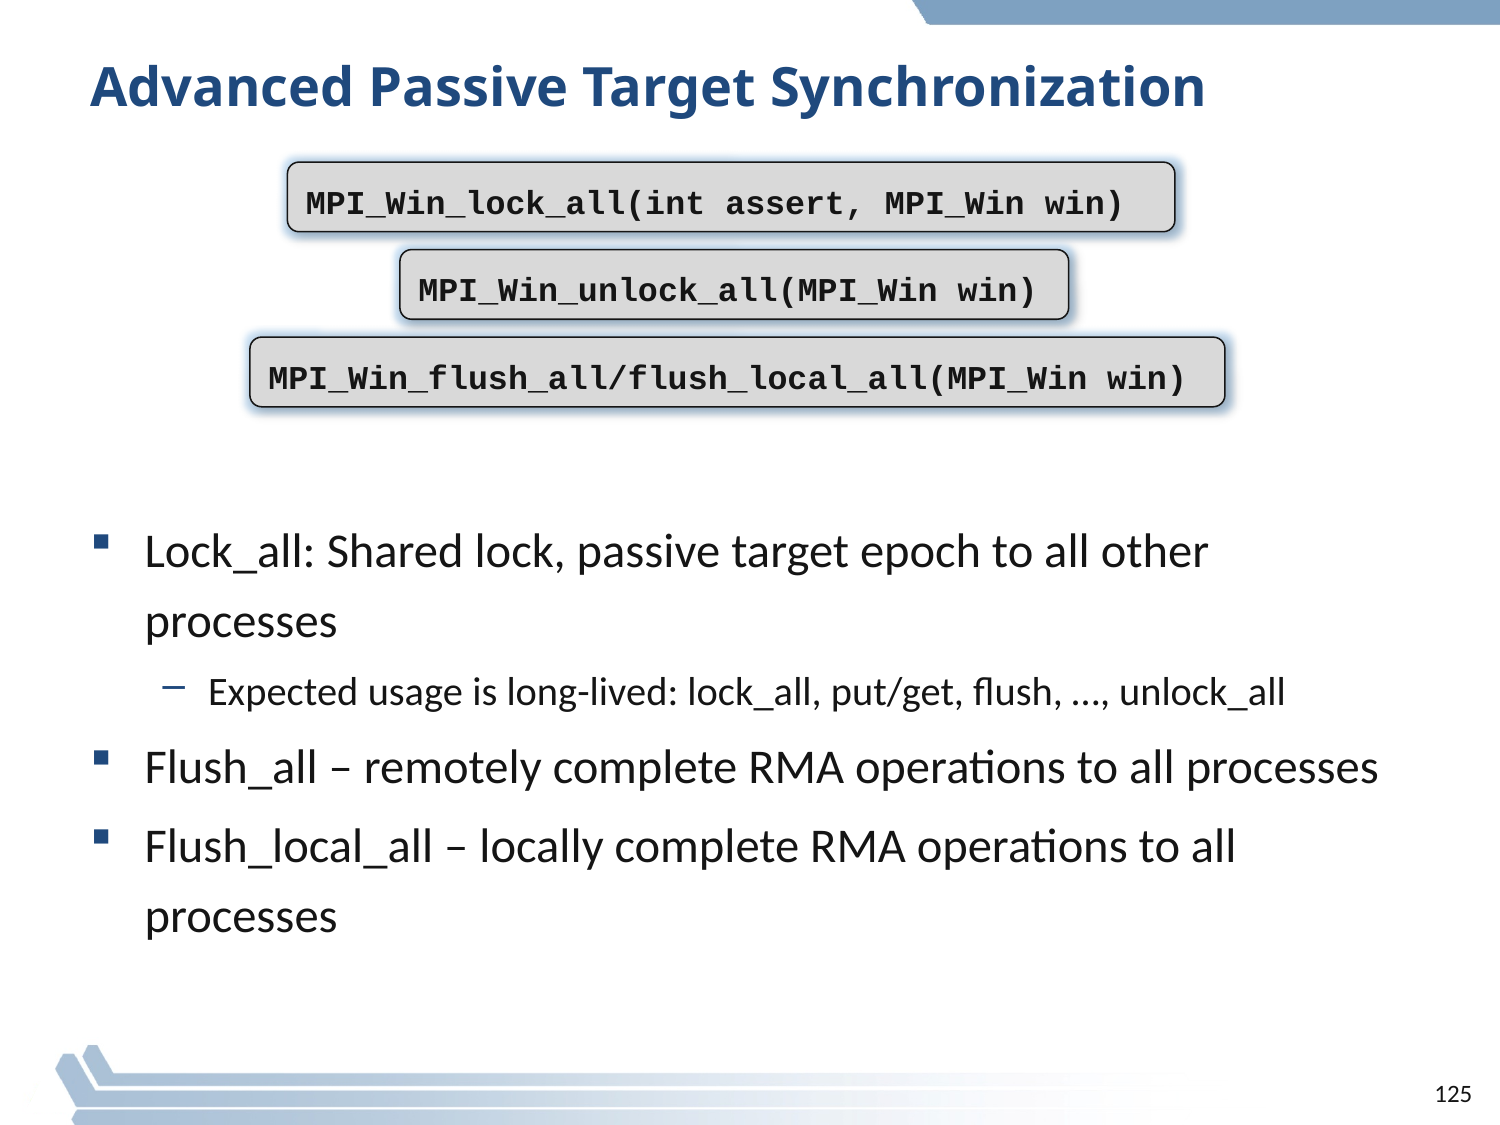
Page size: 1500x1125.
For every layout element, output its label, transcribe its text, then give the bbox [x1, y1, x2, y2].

slide_number 125 [1325, 1072, 1488, 1113]
list Lock_all: Shared lock, passive target epoch to all other processes Expected usage is long-lived: lock_all, put/get, flush, …, unlock_all Flush_all – remotely complete RMA operations to all processes Flush_local_all – locally complete RMA operations to all processes [74, 499, 1426, 1013]
text_box MPI_Win_flush_all/flush_local_all(MPI_Win win) [249, 336, 1226, 408]
title Advanced Passive Target Synchronization [74, 44, 1426, 176]
picture [0, 1037, 1500, 1125]
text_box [286, 159, 1180, 170]
table_cell [280, 154, 1186, 176]
text_box MPI_Win_lock_all(int assert, MPI_Win win) [286, 161, 1176, 233]
table_cell [283, 157, 1183, 176]
text_box MPI_Win_unlock_all(MPI_Win win) [399, 248, 1070, 321]
picture [0, 0, 1500, 26]
